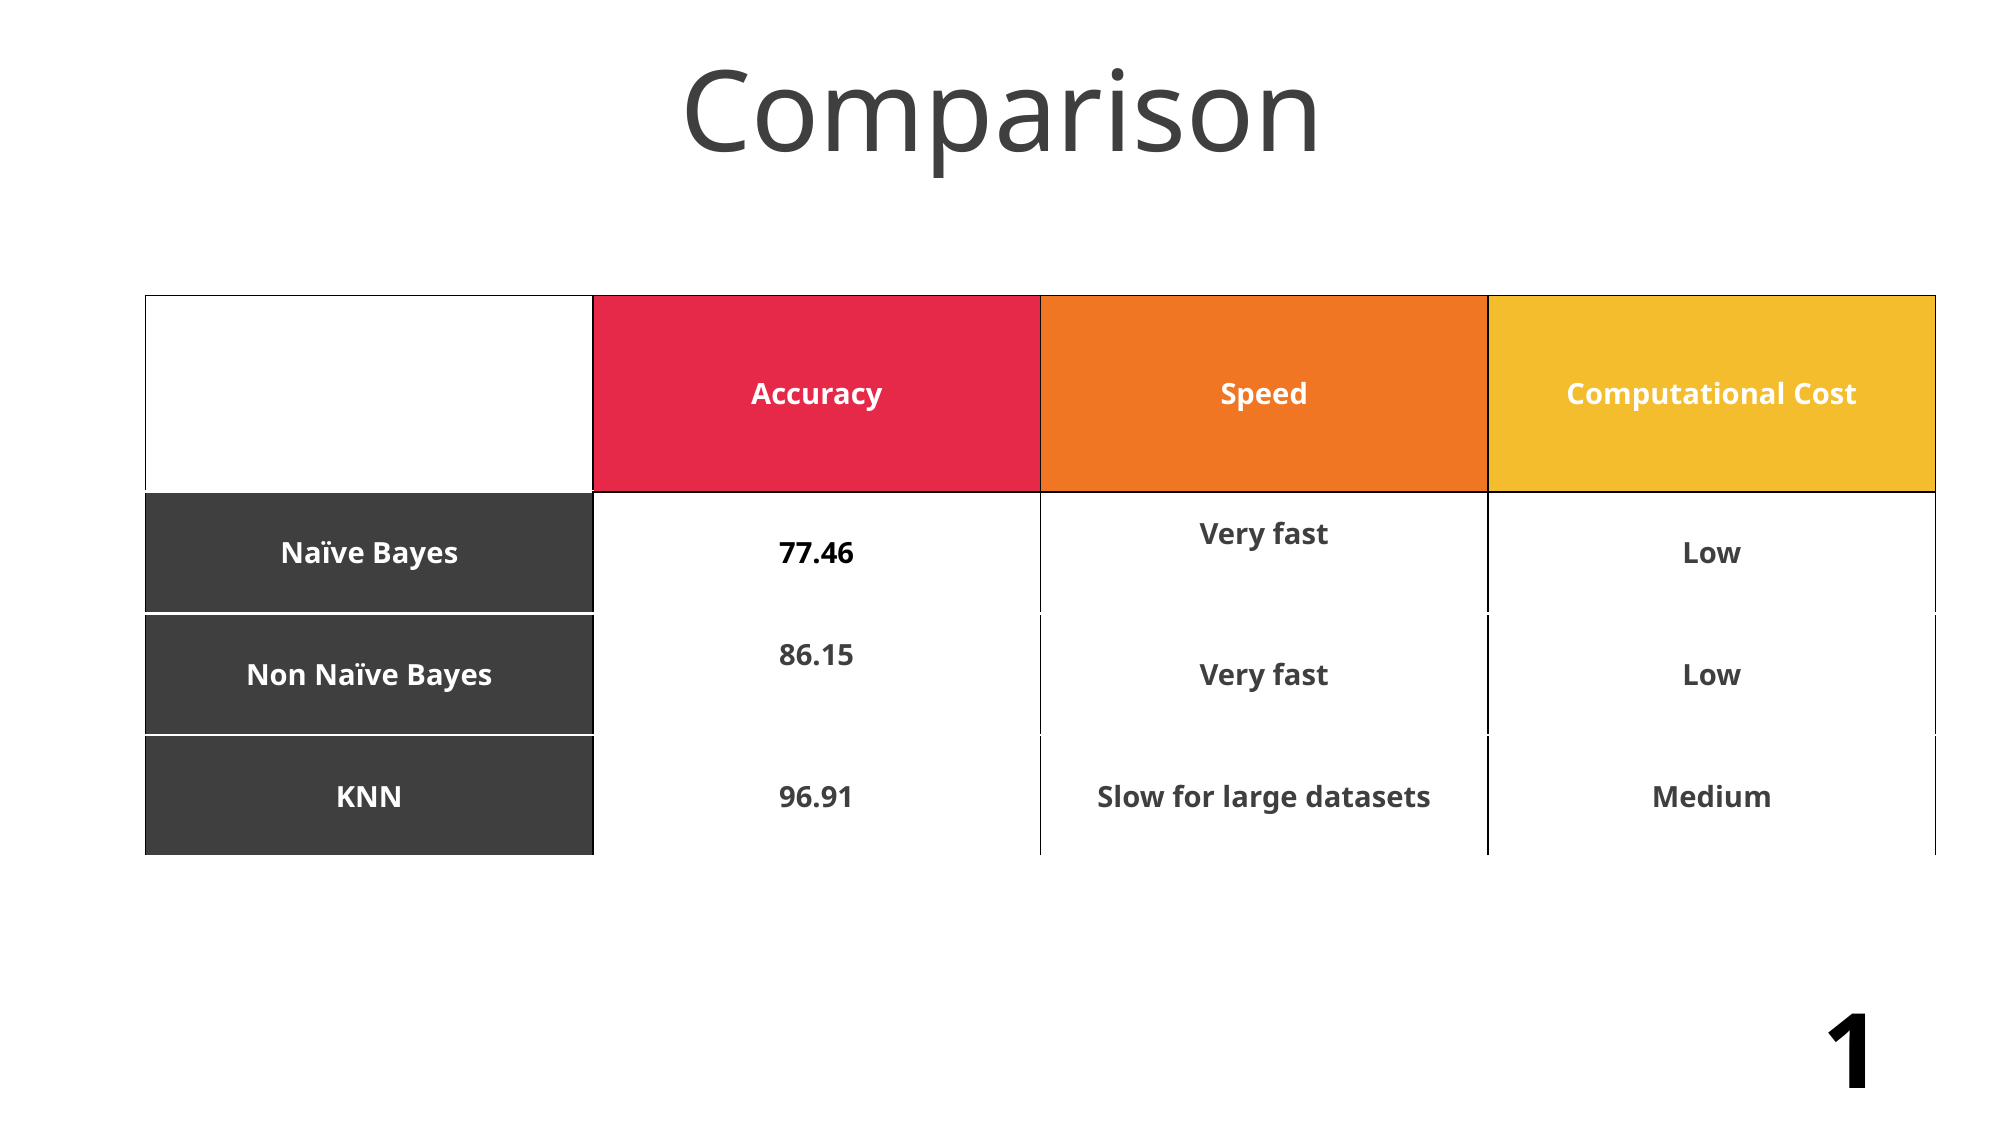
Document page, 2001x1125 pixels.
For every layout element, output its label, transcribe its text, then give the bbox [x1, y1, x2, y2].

list Comparison [53, 55, 1952, 175]
table_cell 96.91 [594, 736, 1040, 855]
table_header Speed [1041, 296, 1487, 491]
table_cell 86.15 [594, 615, 1040, 734]
text_box 11 [1807, 969, 1950, 1101]
table_cell Low [1489, 493, 1935, 612]
table_cell Low [1489, 615, 1935, 734]
table_cell Medium [1489, 736, 1935, 855]
table_cell Non Naïve Bayes [146, 615, 592, 734]
table_header Computational Cost [1489, 296, 1935, 491]
table_cell KNN [146, 736, 592, 855]
table_header [146, 296, 592, 490]
table_cell Very fast [1041, 615, 1487, 734]
table_header Accuracy [594, 296, 1040, 491]
table_cell Slow for large datasets [1041, 736, 1487, 855]
table_cell 77.46 [594, 493, 1040, 612]
table_cell Very fast [1041, 493, 1487, 612]
table_cell Naïve Bayes [146, 493, 592, 612]
